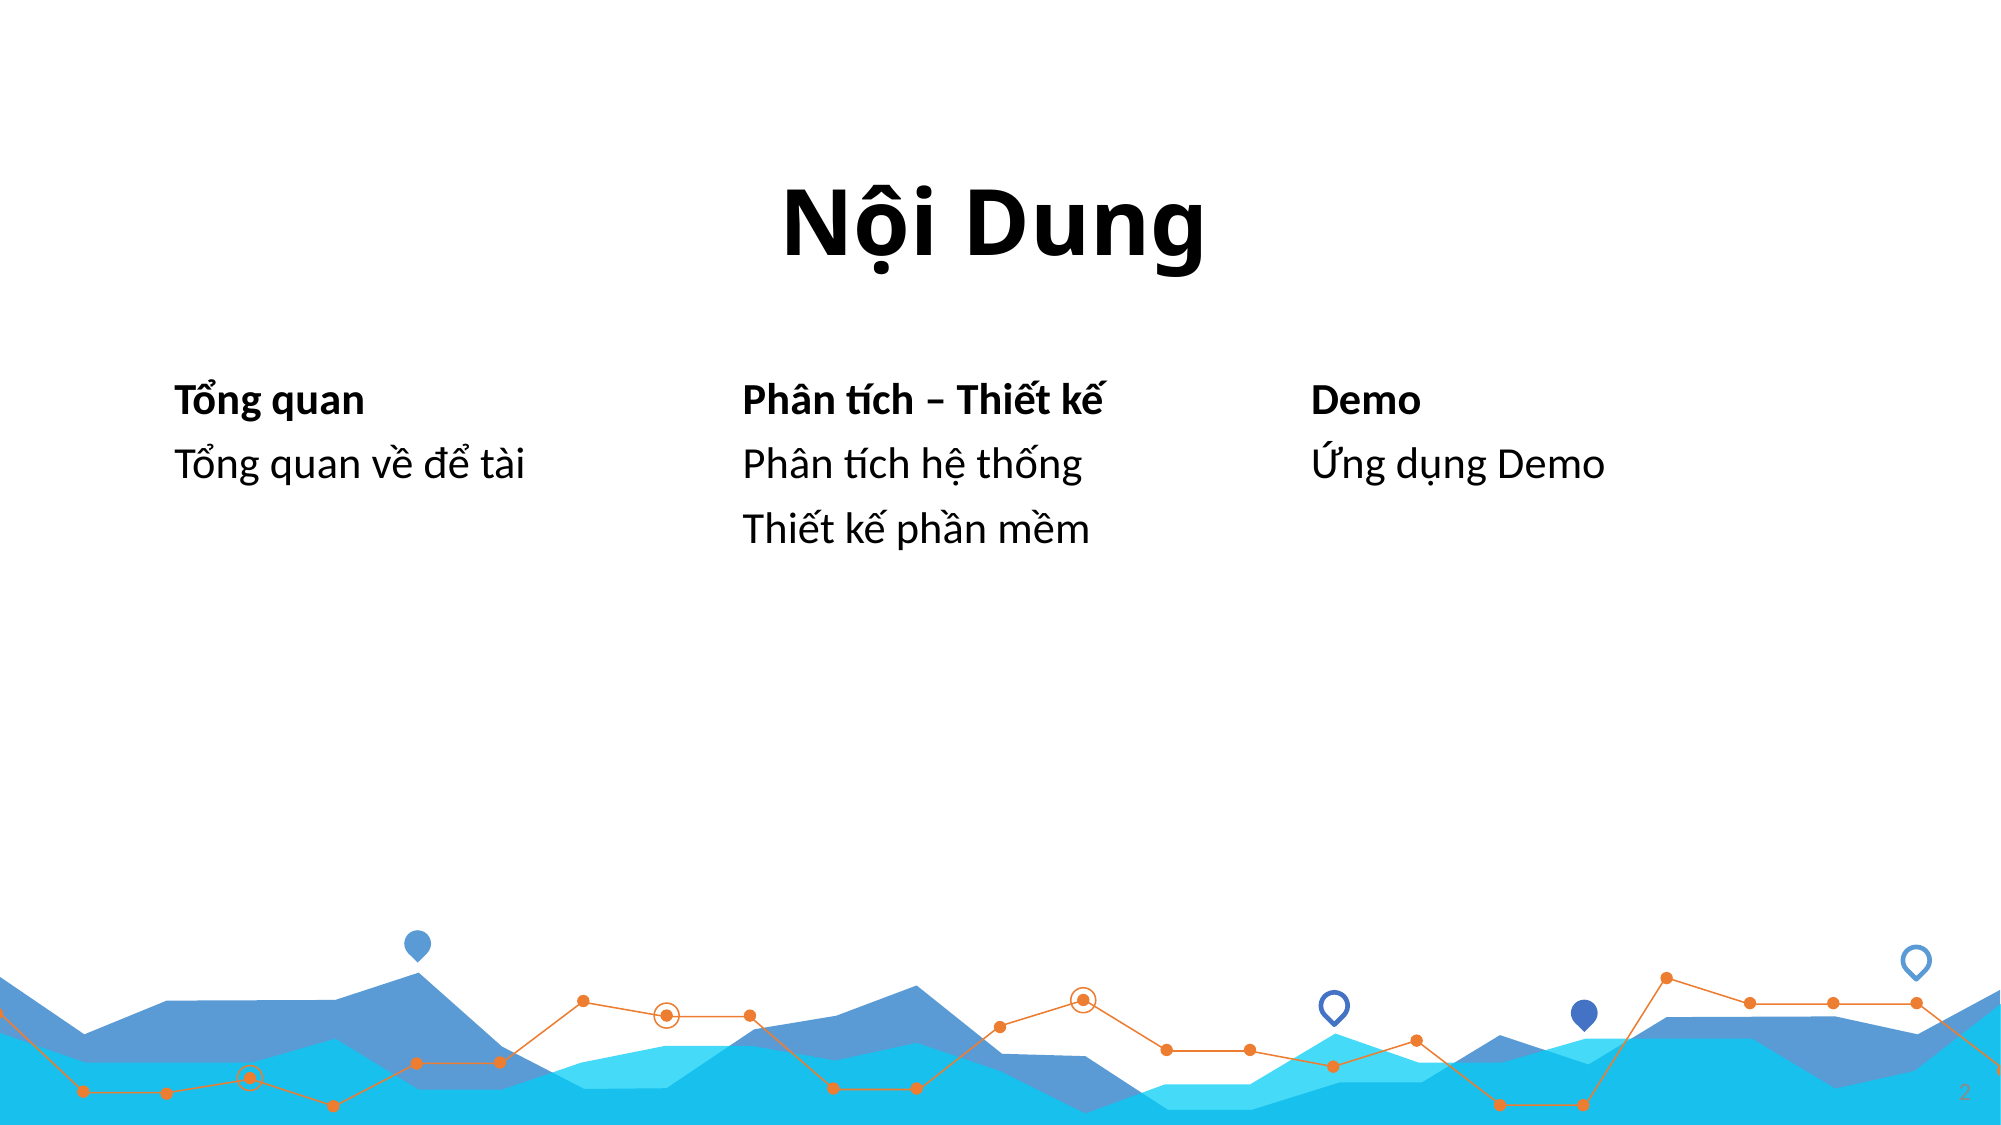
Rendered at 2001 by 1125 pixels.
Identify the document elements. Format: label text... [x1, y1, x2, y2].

slide_number 2 [1871, 1055, 1992, 1125]
list Tổng quan Tổng quan về để tài [154, 355, 695, 947]
list Demo Ứng dụng Demo [1291, 355, 1832, 947]
list Phân tích – Thiết kế Phân tích hệ thống Thiết kế phần mềm [722, 355, 1264, 947]
title Nội Dung [229, 138, 1760, 296]
